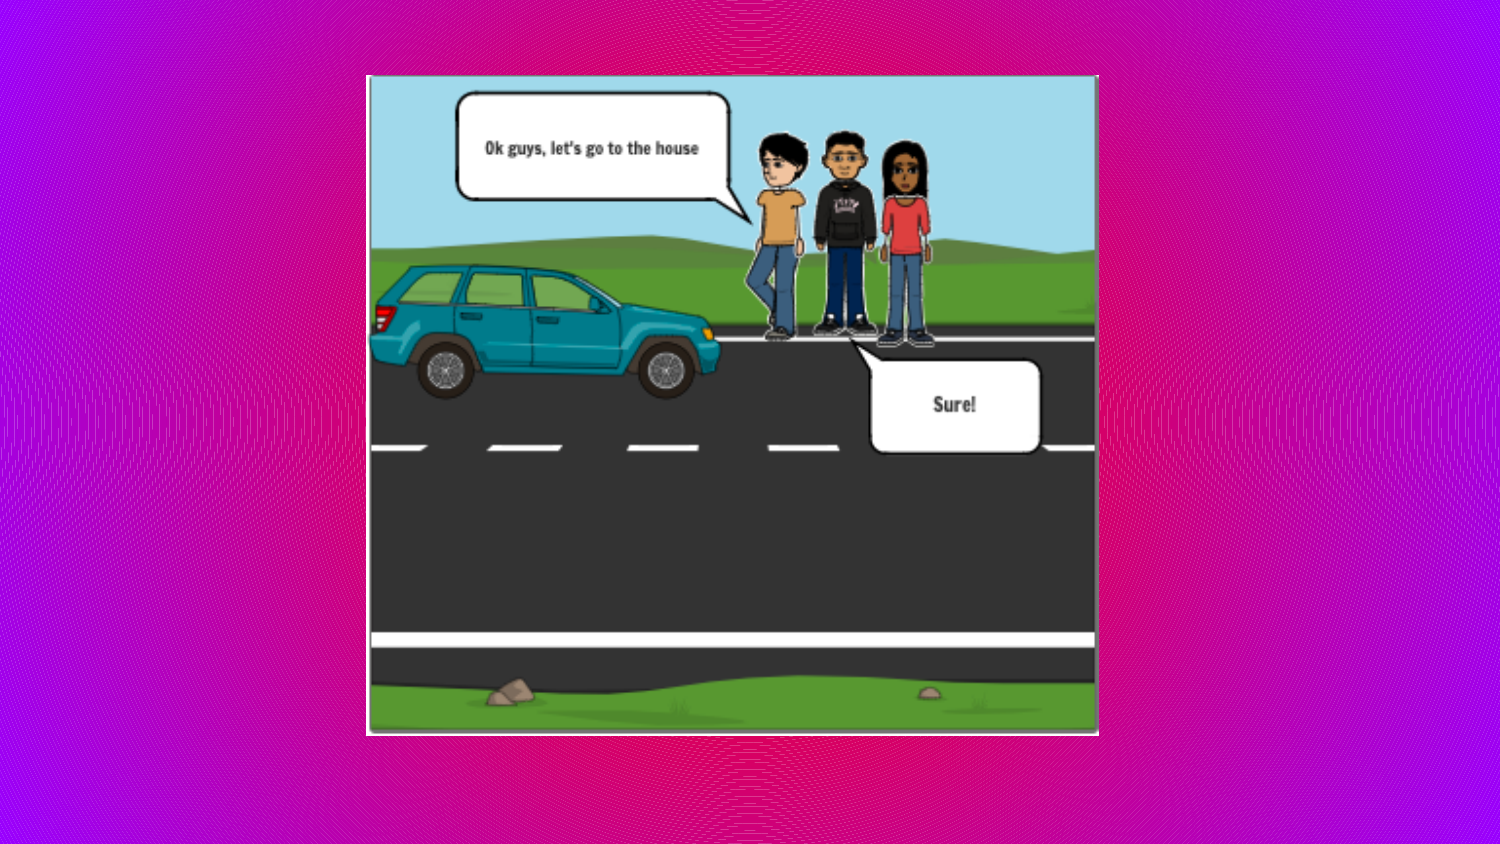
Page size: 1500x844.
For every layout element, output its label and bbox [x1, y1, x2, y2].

picture [366, 75, 1099, 737]
